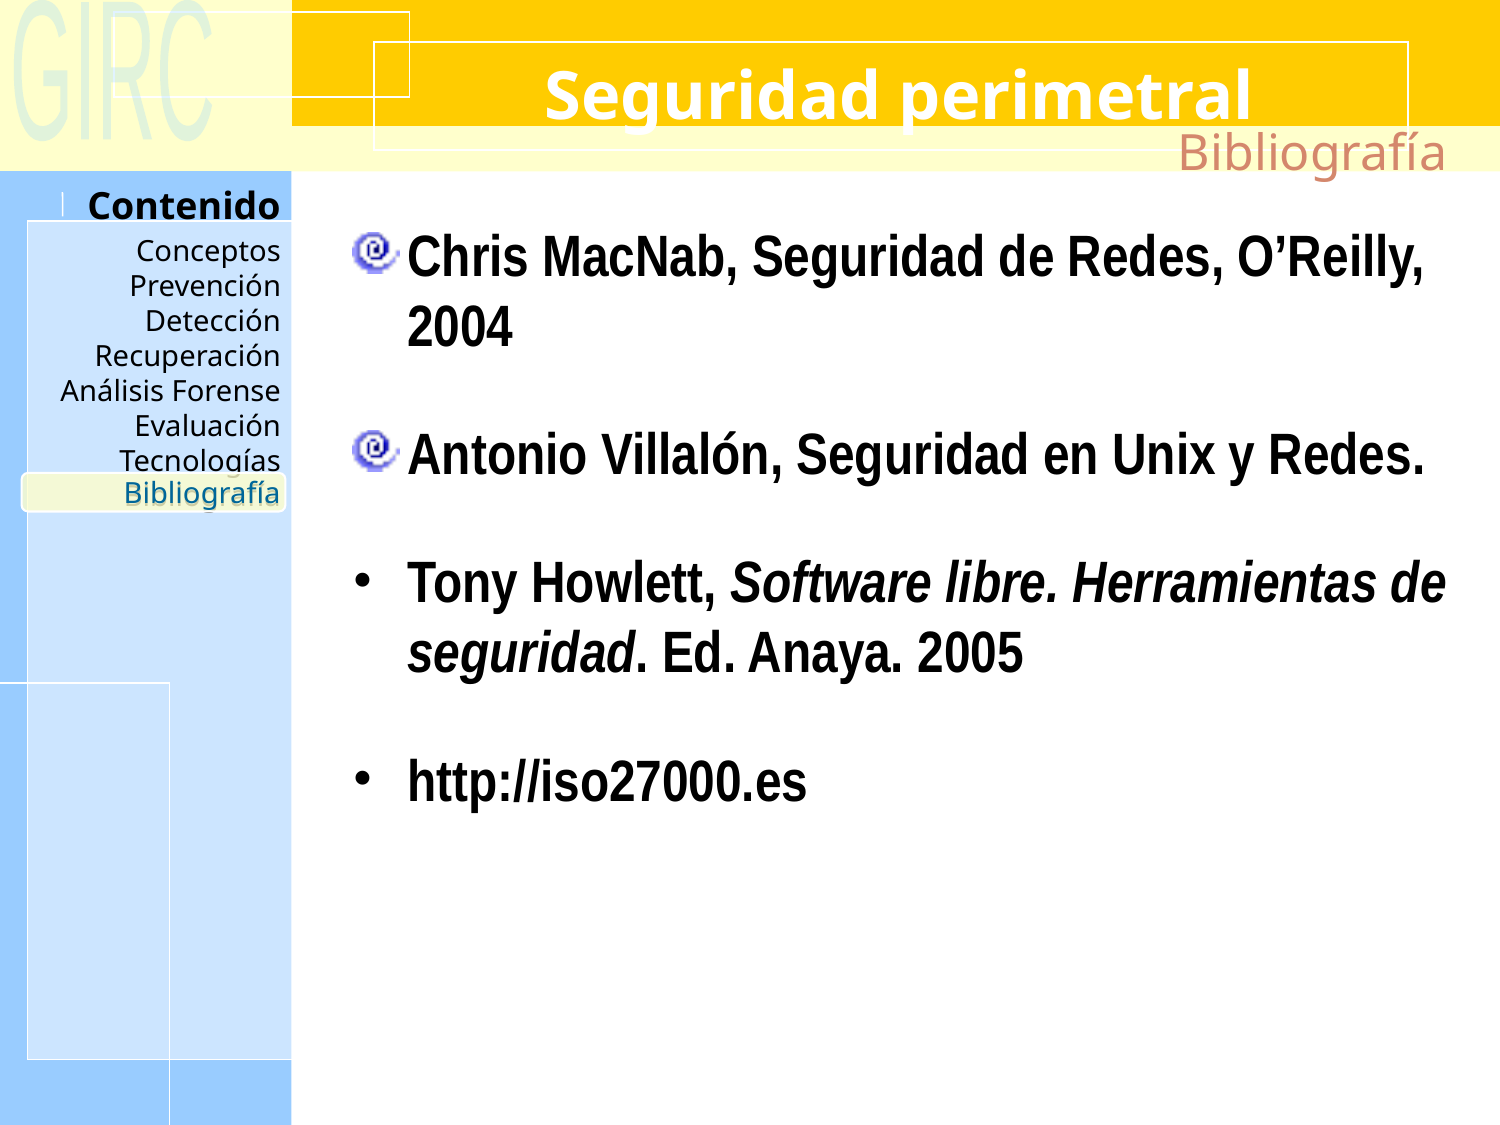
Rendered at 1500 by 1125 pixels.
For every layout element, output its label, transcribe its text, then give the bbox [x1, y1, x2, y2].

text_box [20, 466, 296, 518]
text_box Seguridad perimetral [311, 33, 1488, 153]
picture [352, 232, 400, 274]
text_box Bibliografía [292, 113, 1462, 199]
picture [352, 430, 400, 472]
text_box Chris MacNab, Seguridad de Redes, O’Reilly, 2004 Antonio Villalón, Seguridad en Unix y Redes. Tony Howlett, Software libre. Herramientas de seguridad. Ed. Anaya. 2005 http://iso27000.es [337, 210, 1471, 1125]
